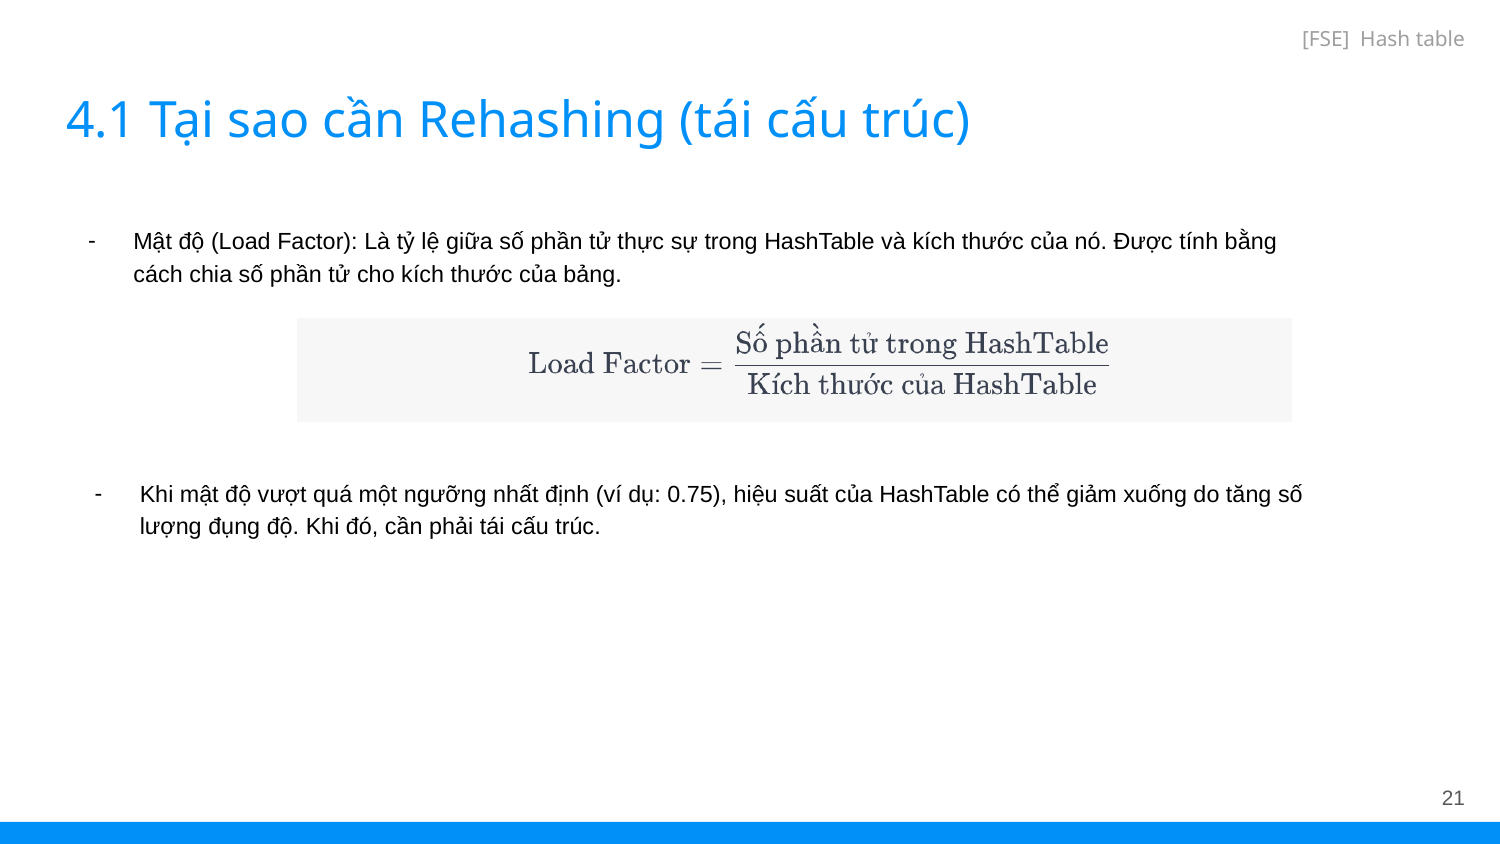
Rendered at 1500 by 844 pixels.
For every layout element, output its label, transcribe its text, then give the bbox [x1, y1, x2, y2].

text_box [0, 821, 1500, 844]
list Mật độ (Load Factor): Là tỷ lệ giữa số phần tử thực sự trong HashTable và kích thước của nó. Được tính bằng cách chia số phần tử cho kích thước của bảng. [51, 207, 1337, 302]
title 4.1 Tại sao cần Rehashing (tái cấu trúc) [51, 72, 1449, 167]
slide_number ‹#› [1389, 764, 1480, 830]
list Khi mật độ vượt quá một ngưỡng nhất định (ví dụ: 0.75), hiệu suất của HashTable có thể giảm xuống do tăng số lượng đụng độ. Khi đó, cần phải tái cấu trúc. [57, 460, 1343, 554]
picture [297, 318, 1293, 422]
text_box [FSE] Hash table [1182, 10, 1480, 166]
